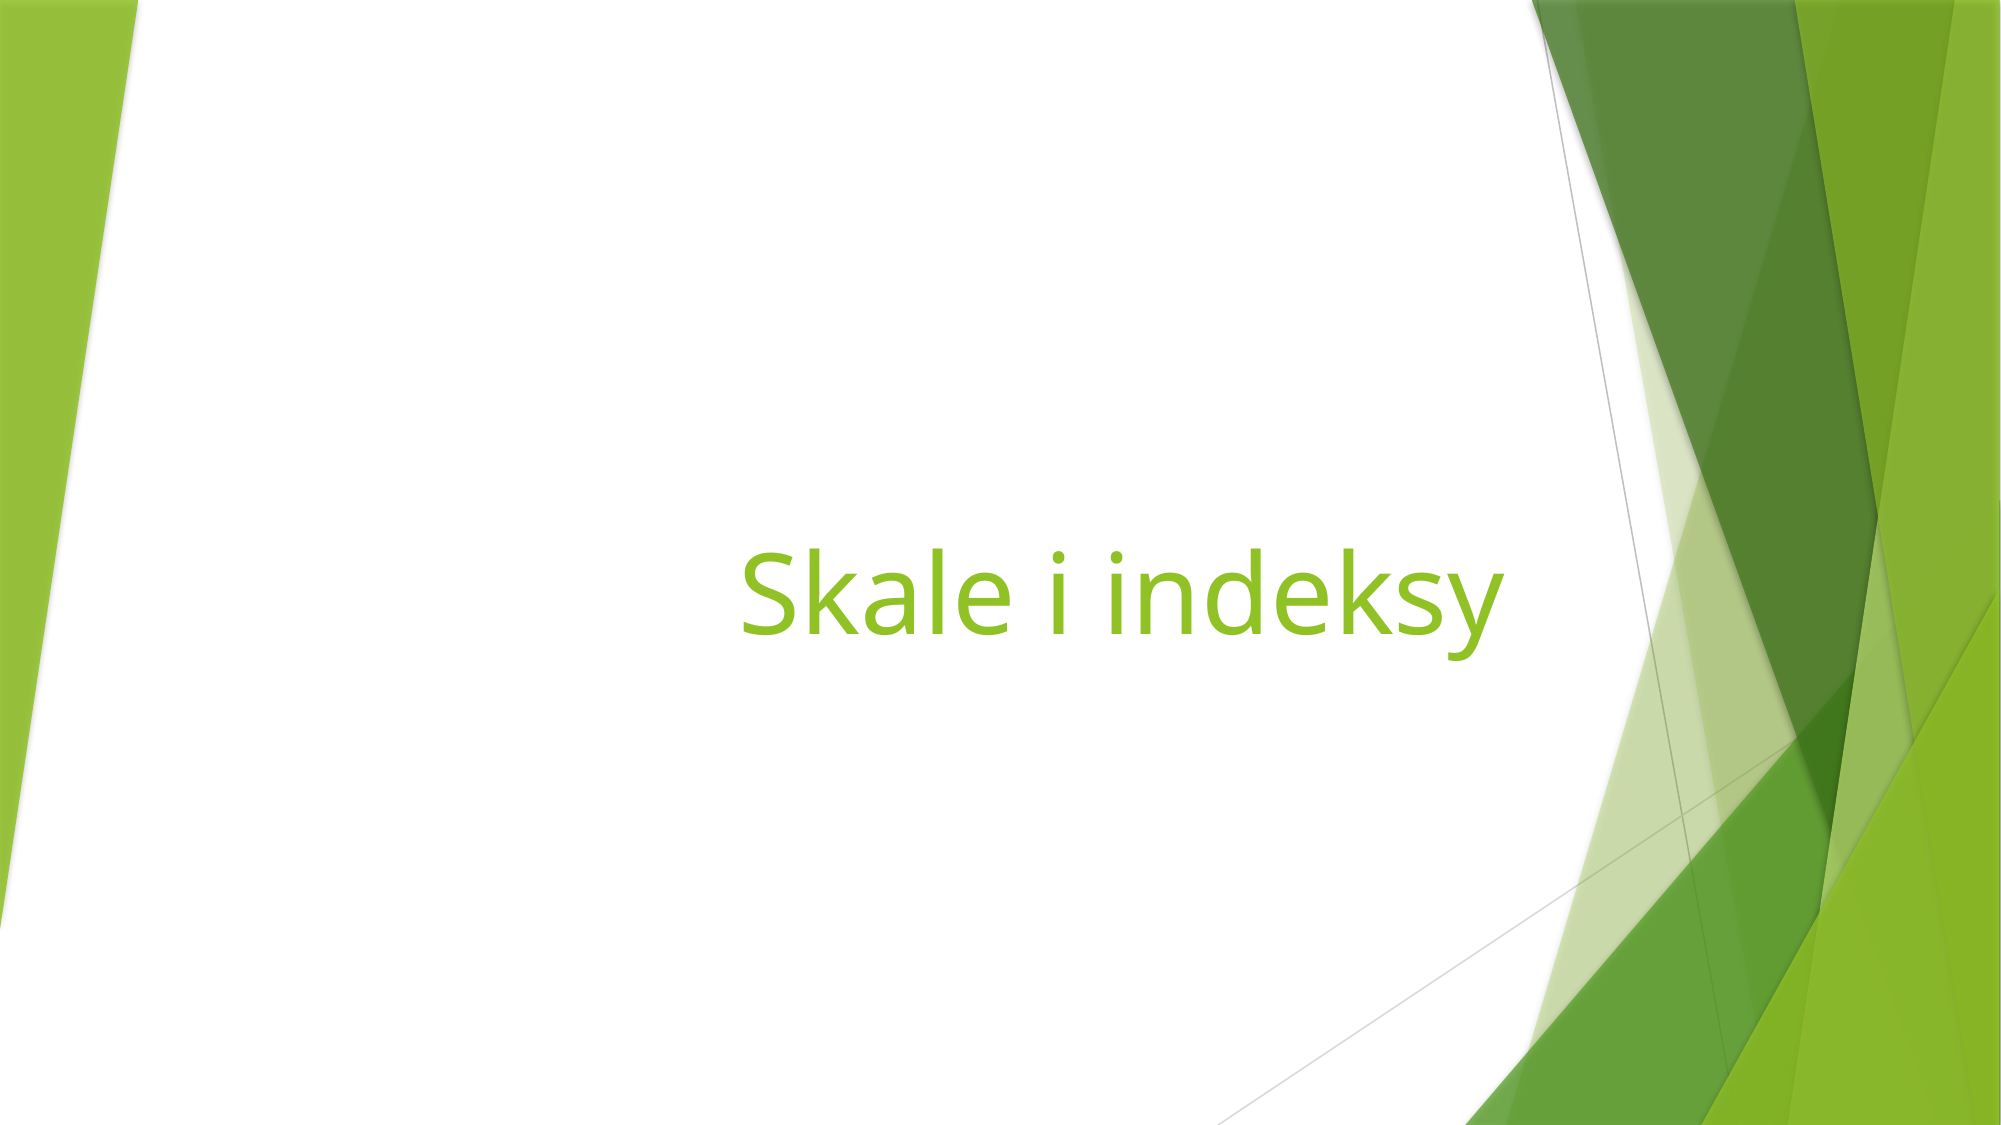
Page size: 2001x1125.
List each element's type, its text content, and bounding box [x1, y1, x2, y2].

title Skale i indeksy [247, 394, 1522, 665]
